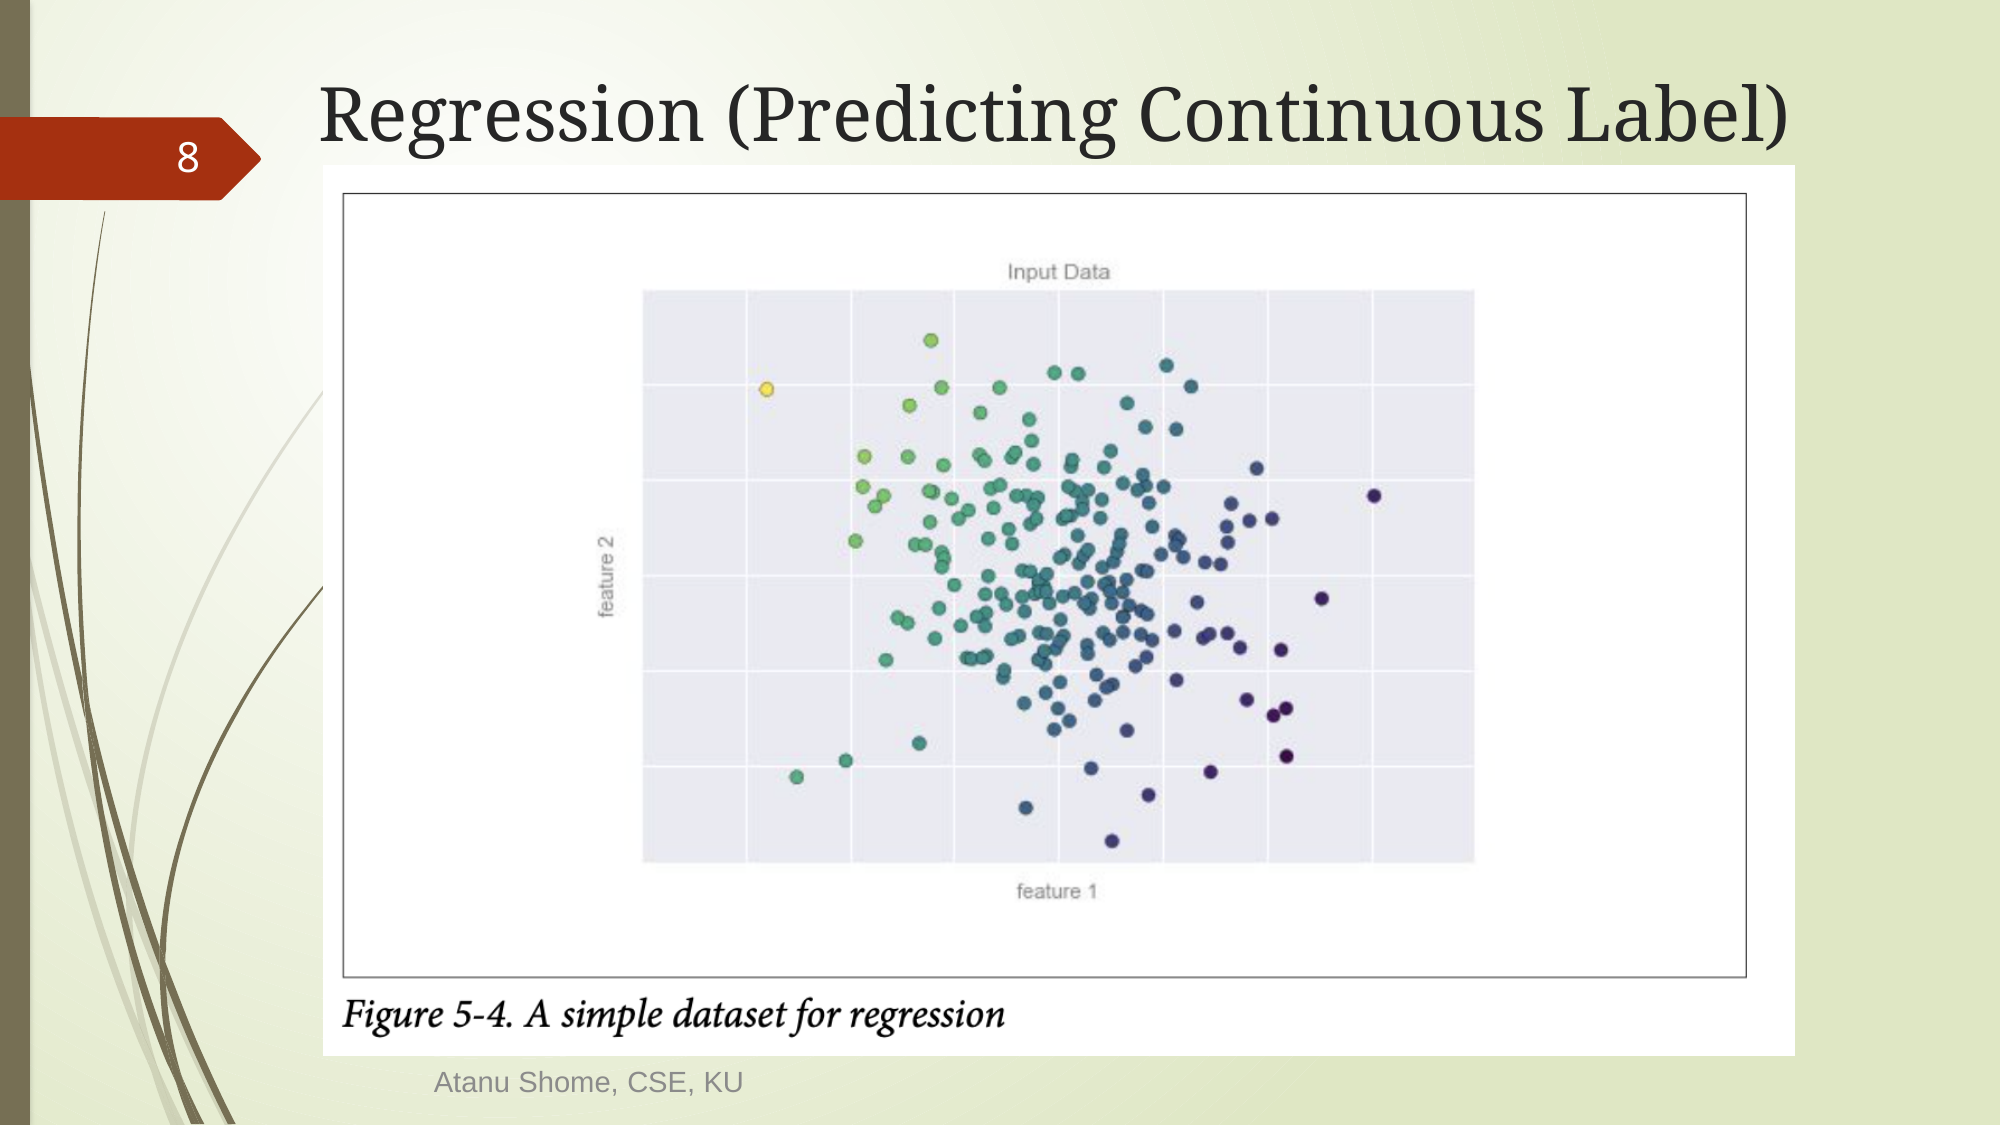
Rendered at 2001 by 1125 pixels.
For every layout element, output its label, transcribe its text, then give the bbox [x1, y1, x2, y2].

footer Atanu Shome, CSE, KU [418, 1063, 1669, 1111]
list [323, 165, 1796, 1056]
slide_number 8 [87, 129, 216, 190]
title Regression (Predicting Continuous Label) [303, 58, 1888, 201]
